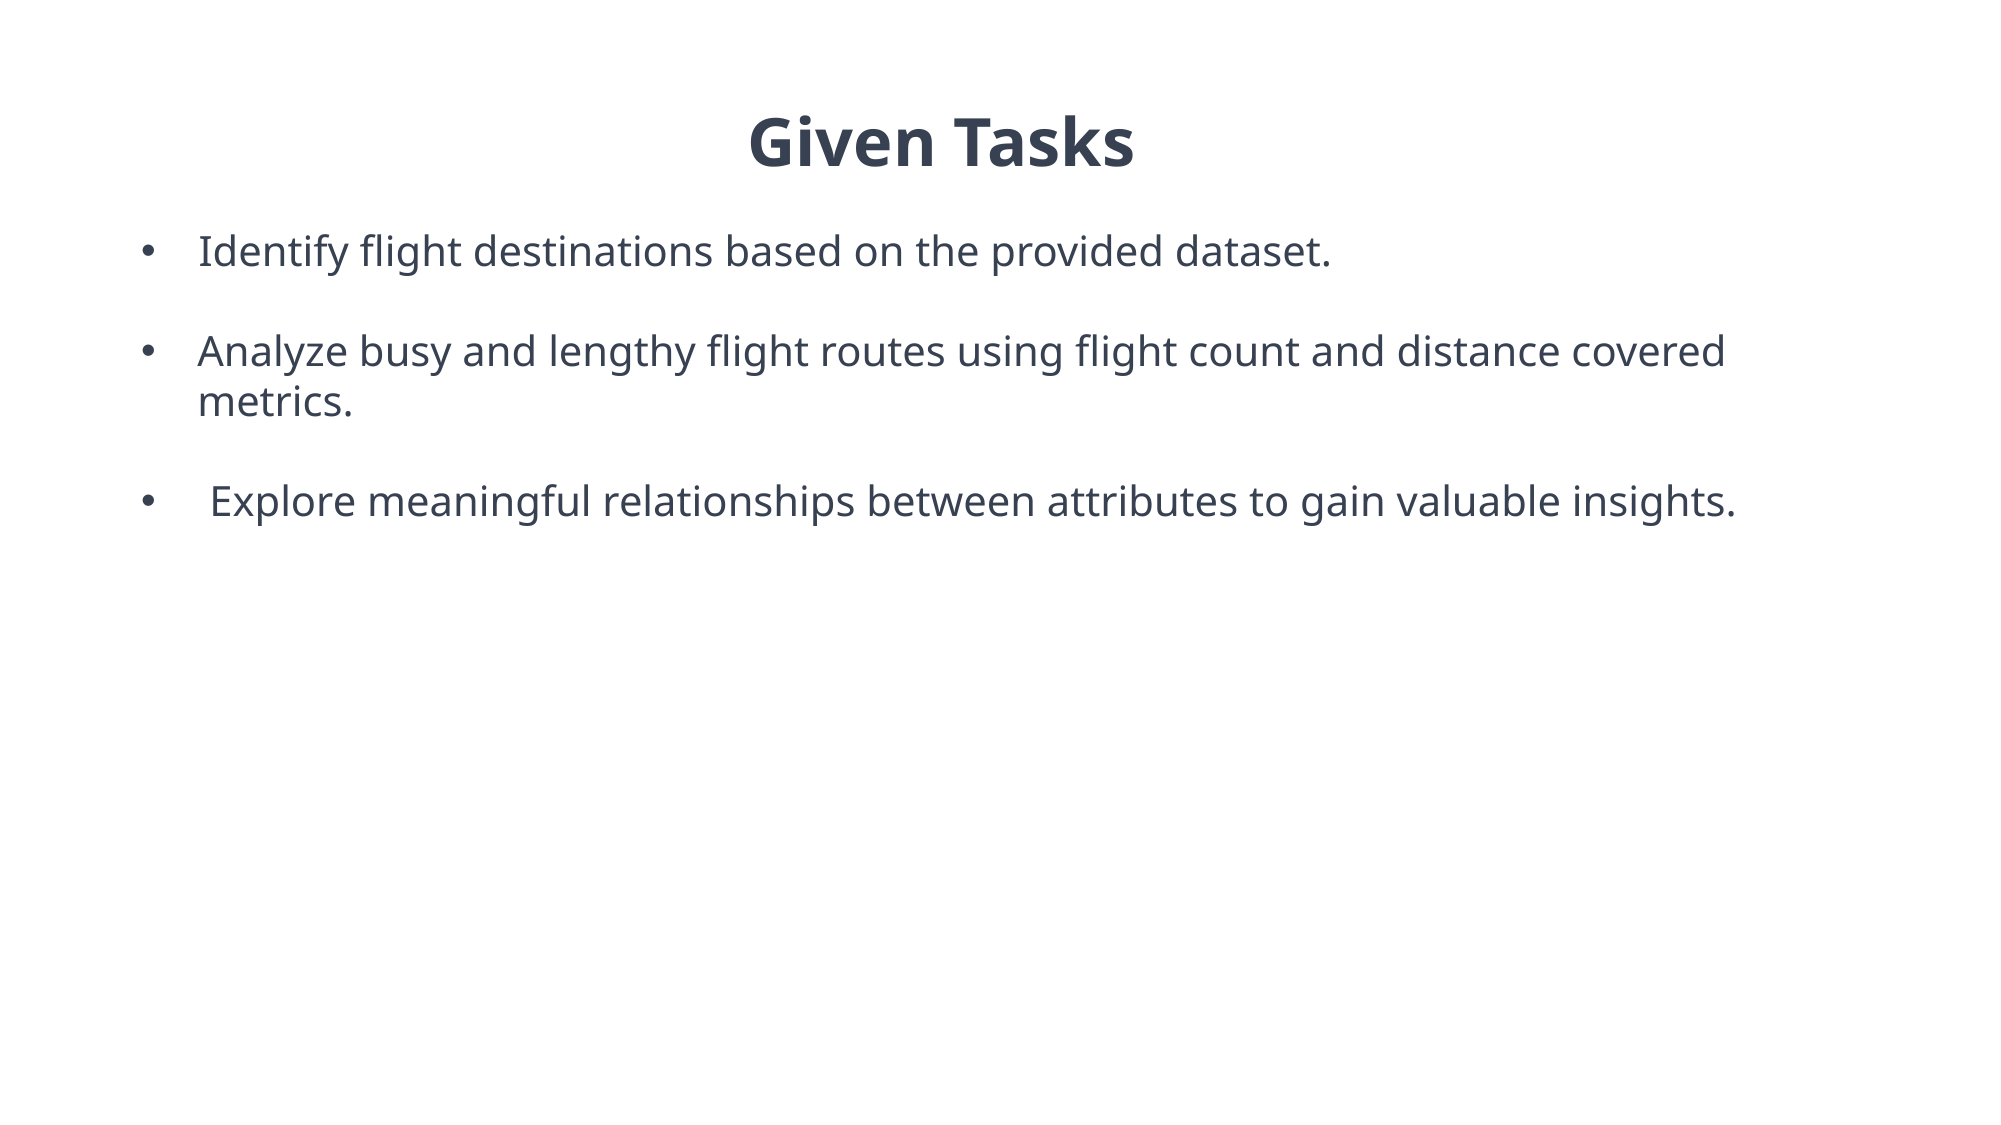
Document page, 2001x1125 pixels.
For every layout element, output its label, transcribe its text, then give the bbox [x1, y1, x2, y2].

text_box Given Tasks Identify flight destinations based on the provided dataset. Analyze busy and lengthy flight routes using flight count and distance covered metrics. Explore meaningful relationships between attributes to gain valuable insights. [126, 92, 1757, 578]
